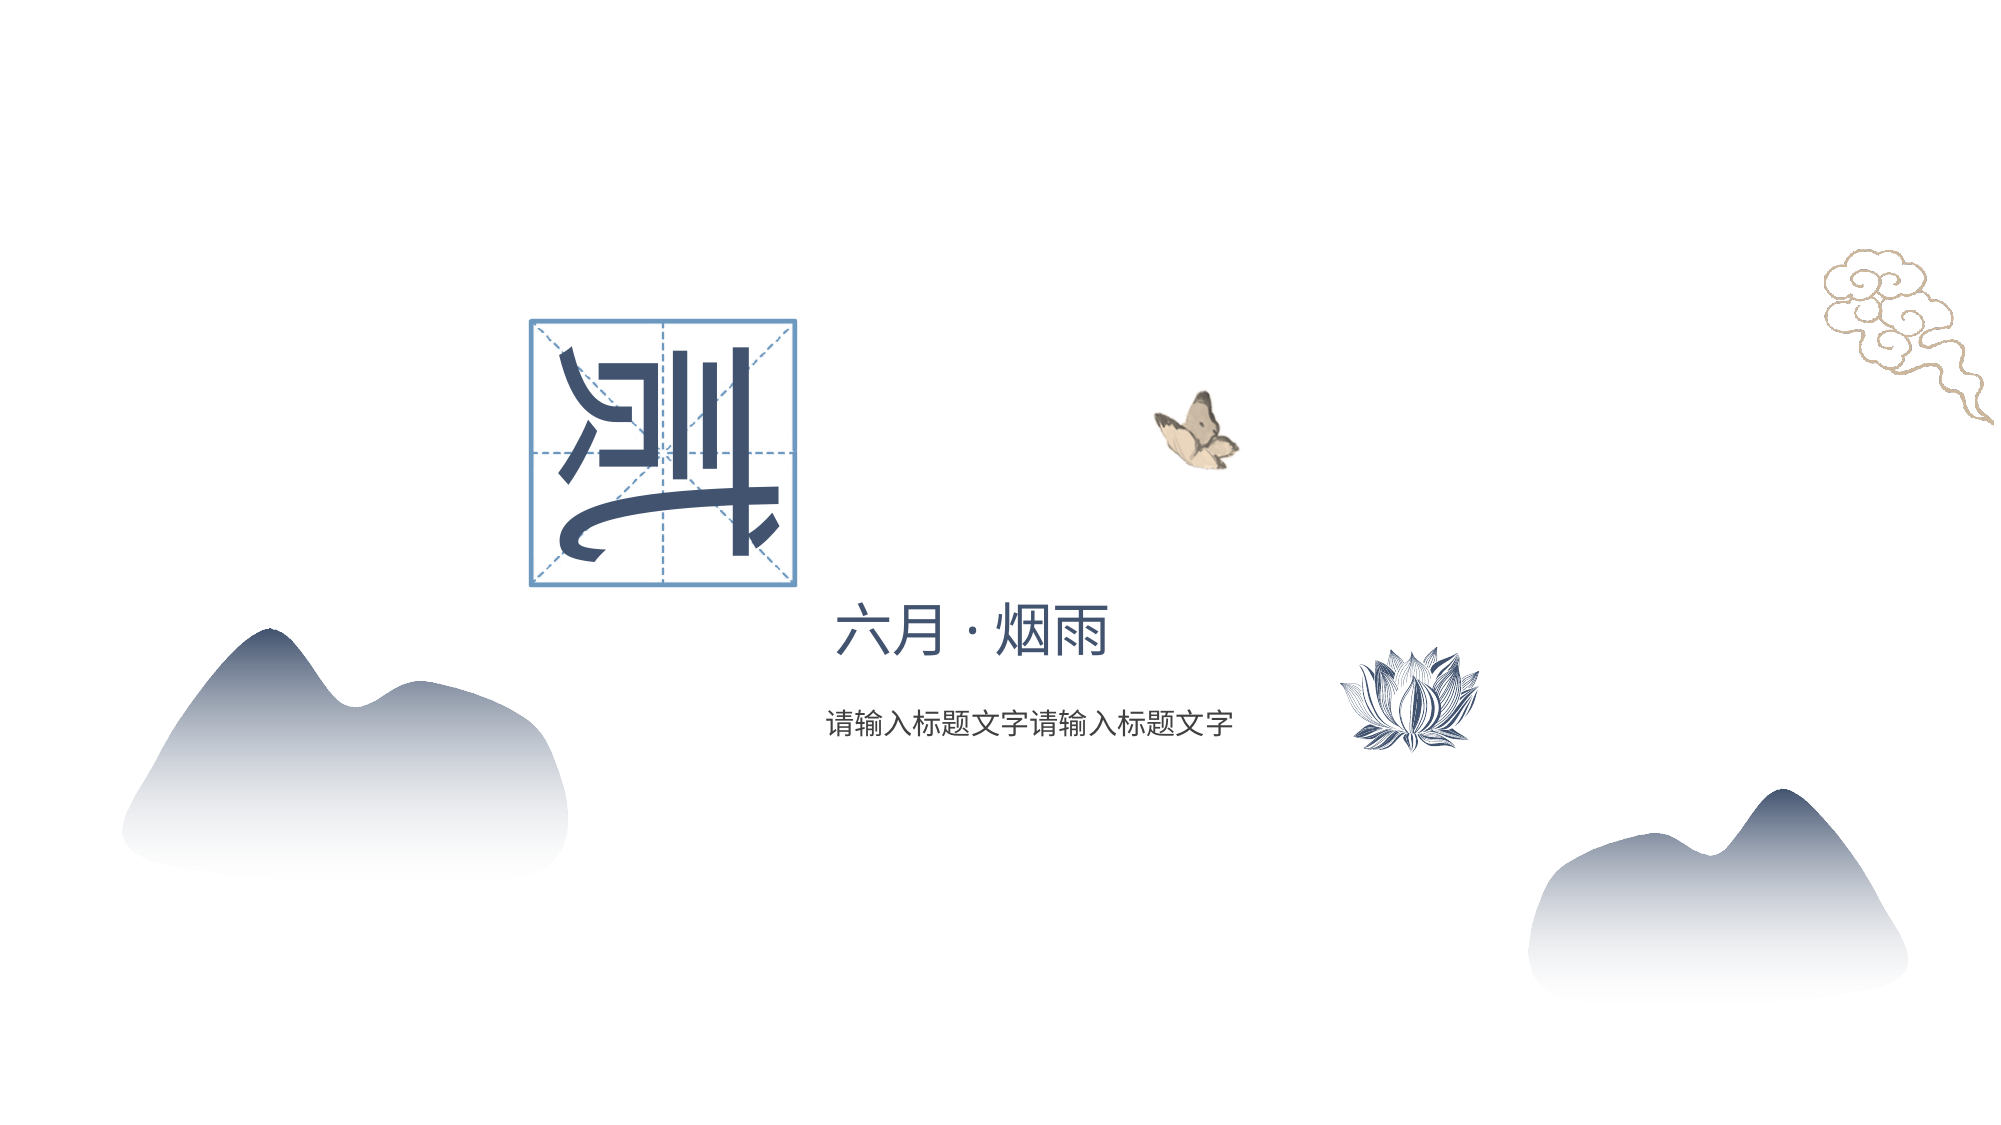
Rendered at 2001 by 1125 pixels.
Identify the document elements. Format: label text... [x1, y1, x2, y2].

text_box 六月·烟雨 [819, 586, 1126, 671]
picture [1799, 228, 2000, 446]
text_box 贰 [504, 317, 825, 597]
picture [521, 311, 805, 595]
picture [1080, 337, 1286, 539]
text_box 请输入标题文字请输入标题文字 [810, 697, 1340, 748]
text_box [1527, 787, 1909, 1007]
text_box [121, 627, 569, 886]
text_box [1340, 646, 1480, 754]
